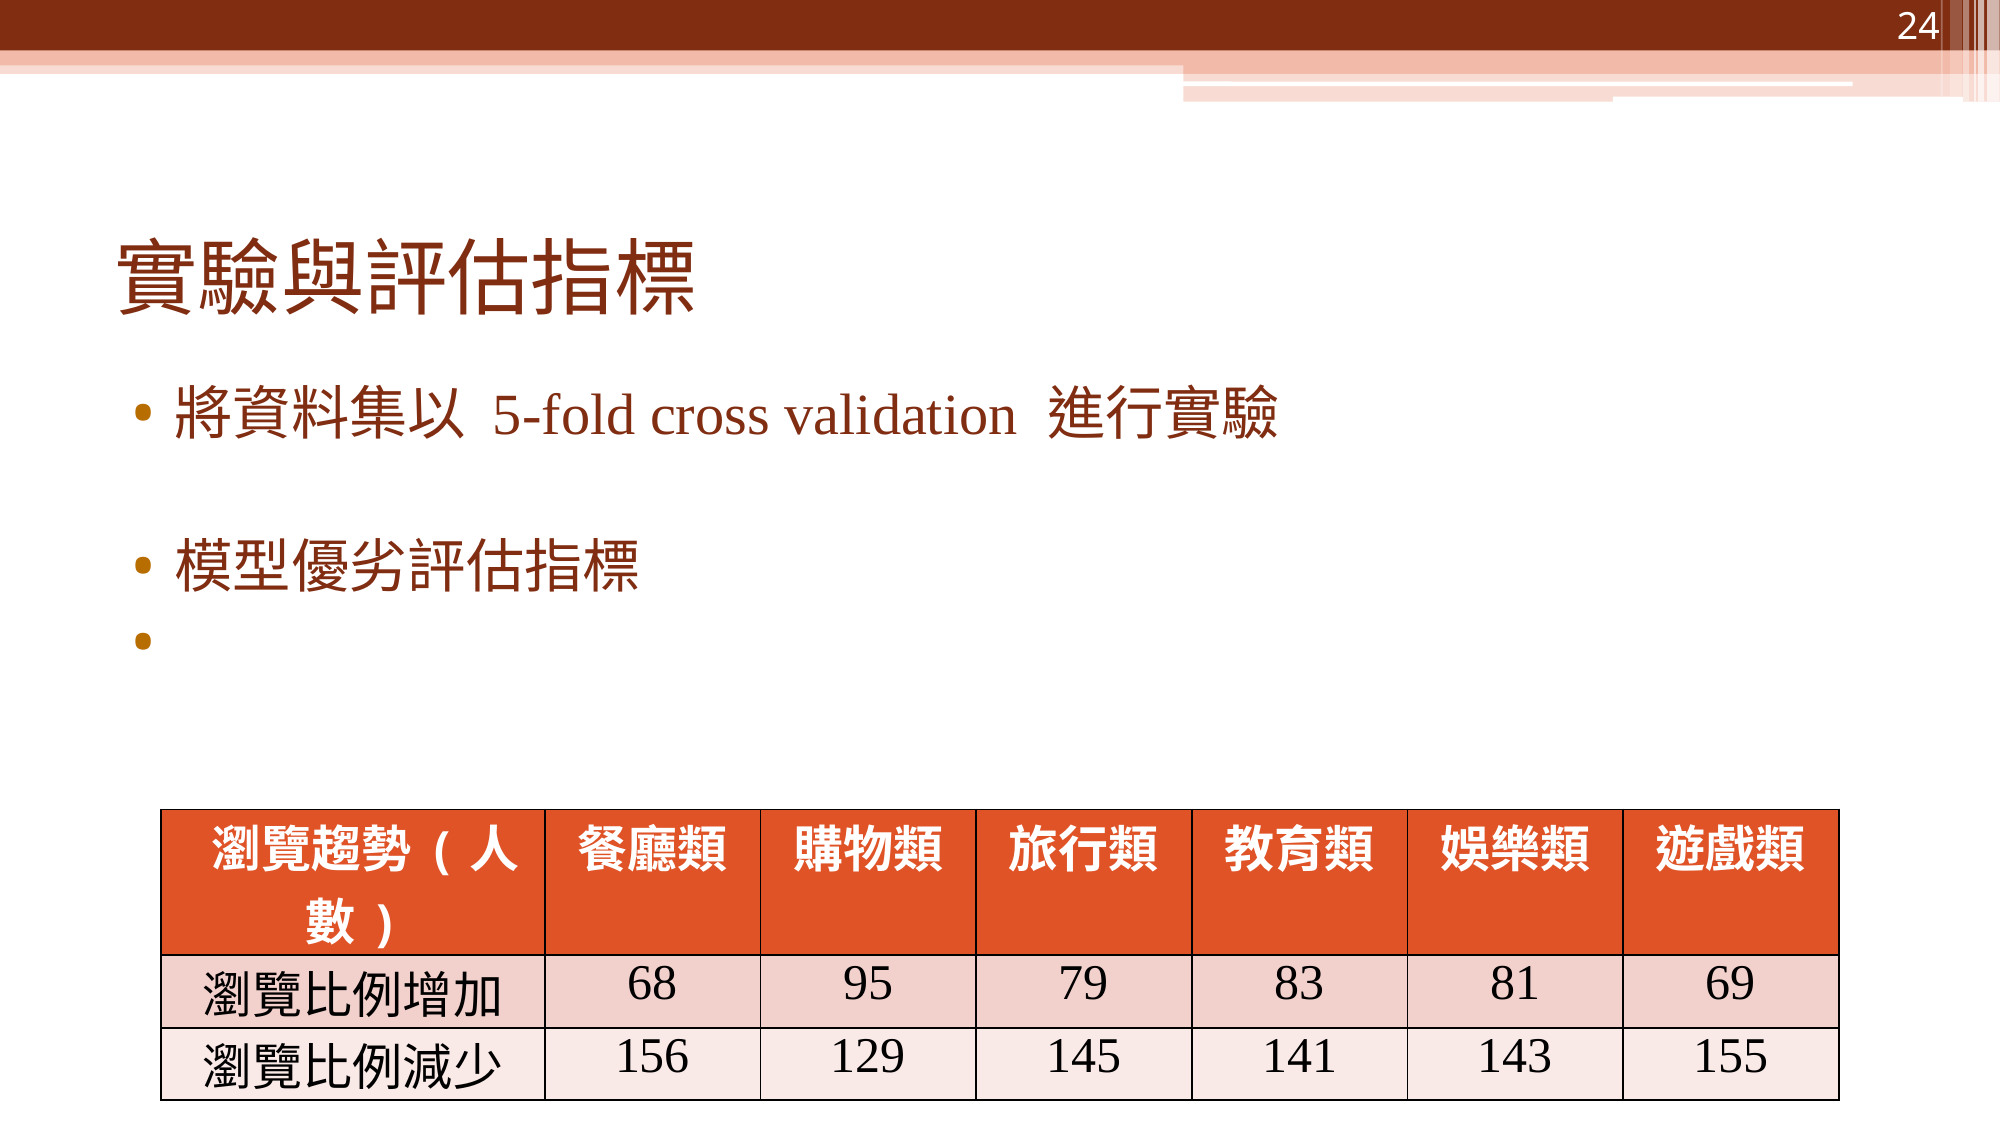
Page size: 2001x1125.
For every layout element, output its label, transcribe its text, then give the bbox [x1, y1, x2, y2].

table_cell 79 [977, 956, 1191, 1027]
table_cell 瀏覽比例增加 [162, 956, 544, 1027]
table_cell 155 [1624, 1029, 1838, 1099]
table_cell 83 [1193, 956, 1407, 1027]
table_header 旅行類 [977, 810, 1191, 954]
table_header 娛樂類 [1408, 810, 1622, 954]
table_cell 68 [546, 956, 760, 1027]
title 實驗與評估指標 [99, 187, 1900, 363]
table_cell 81 [1408, 956, 1622, 1027]
table_cell 瀏覽比例減少 [162, 1029, 544, 1099]
table_cell 95 [761, 956, 975, 1027]
table_cell 156 [546, 1029, 760, 1099]
table_header 購物類 [761, 810, 975, 954]
table_cell 141 [1193, 1029, 1407, 1099]
table_cell 145 [977, 1029, 1191, 1099]
slide_number 24 [1788, 0, 1955, 61]
table_header 教育類 [1193, 810, 1407, 954]
table_cell 143 [1408, 1029, 1622, 1099]
table_header 遊戲類 [1624, 810, 1838, 954]
table_cell 69 [1624, 956, 1838, 1027]
table_header 餐廳類 [546, 810, 760, 954]
table_header 瀏覽趨勢(人數) [162, 810, 544, 954]
table_cell 129 [761, 1029, 975, 1099]
